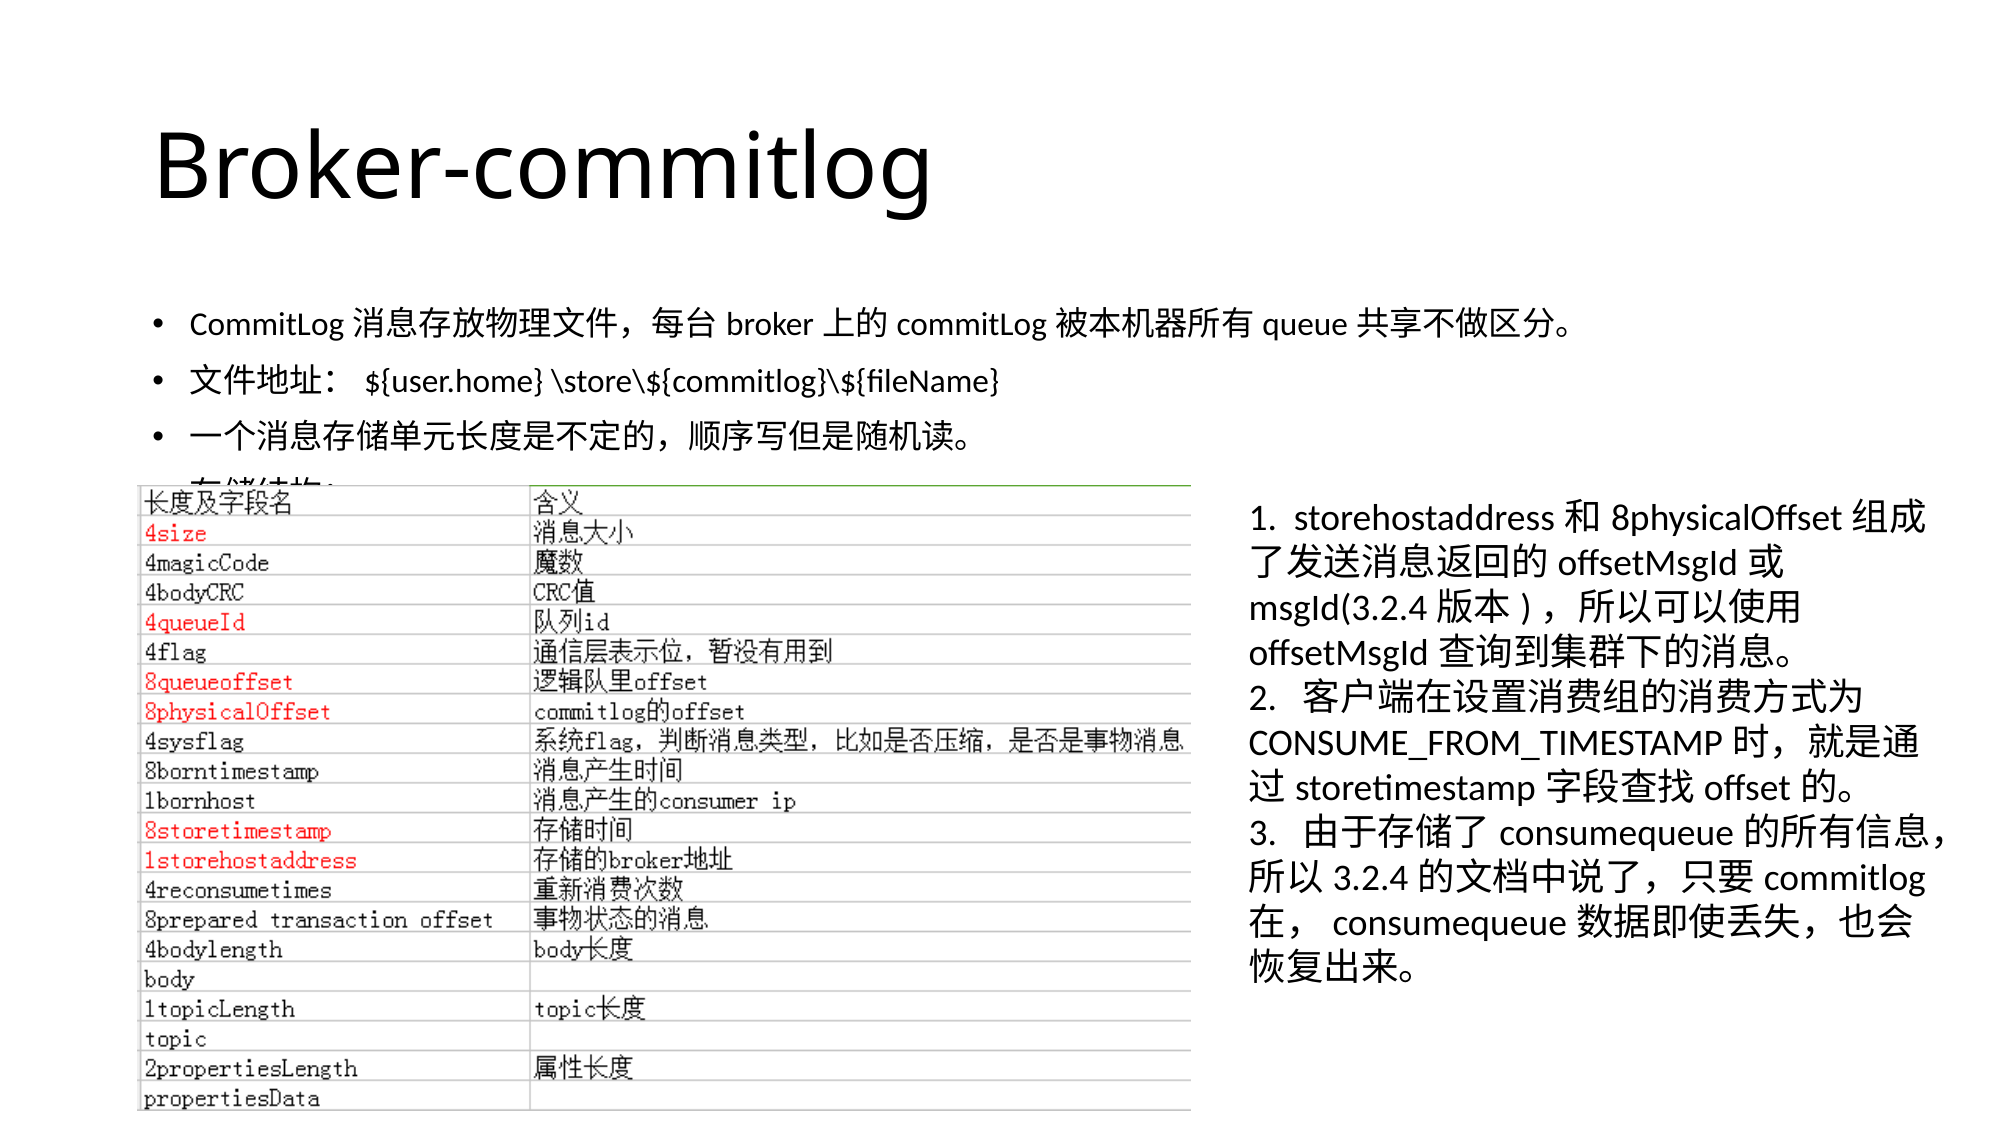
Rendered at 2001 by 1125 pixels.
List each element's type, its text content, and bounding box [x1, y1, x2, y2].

text_box 1. storehostaddress和8physicalOffset组成了发送消息返回的offsetMsgId或msgId(3.2.4版本)，所以可以使用offsetMsgId查询到集群下的消息。 2. 客户端在设置消费组的消费方式为CONSUME_FROM_TIMESTAMP时，就是通过storetimestamp字段查找offset的。 3. 由于存储了consumequeue的所有信息，所以3.2.4的文档中说了，只要commitlog在，consumequeue数据即使丢失，也会恢复出来。 [1233, 485, 1951, 996]
title Broker-commitlog [137, 59, 1863, 278]
picture [137, 485, 1191, 1111]
list CommitLog消息存放物理文件，每台broker上的commitLog被本机器所有queue共享不做区分。 文件地址：${user.home} \store\${commitlog}\${fileName} 一个消息存储单元长度是不定的，顺序写但是随机读。 存储结构： [137, 299, 1863, 1014]
